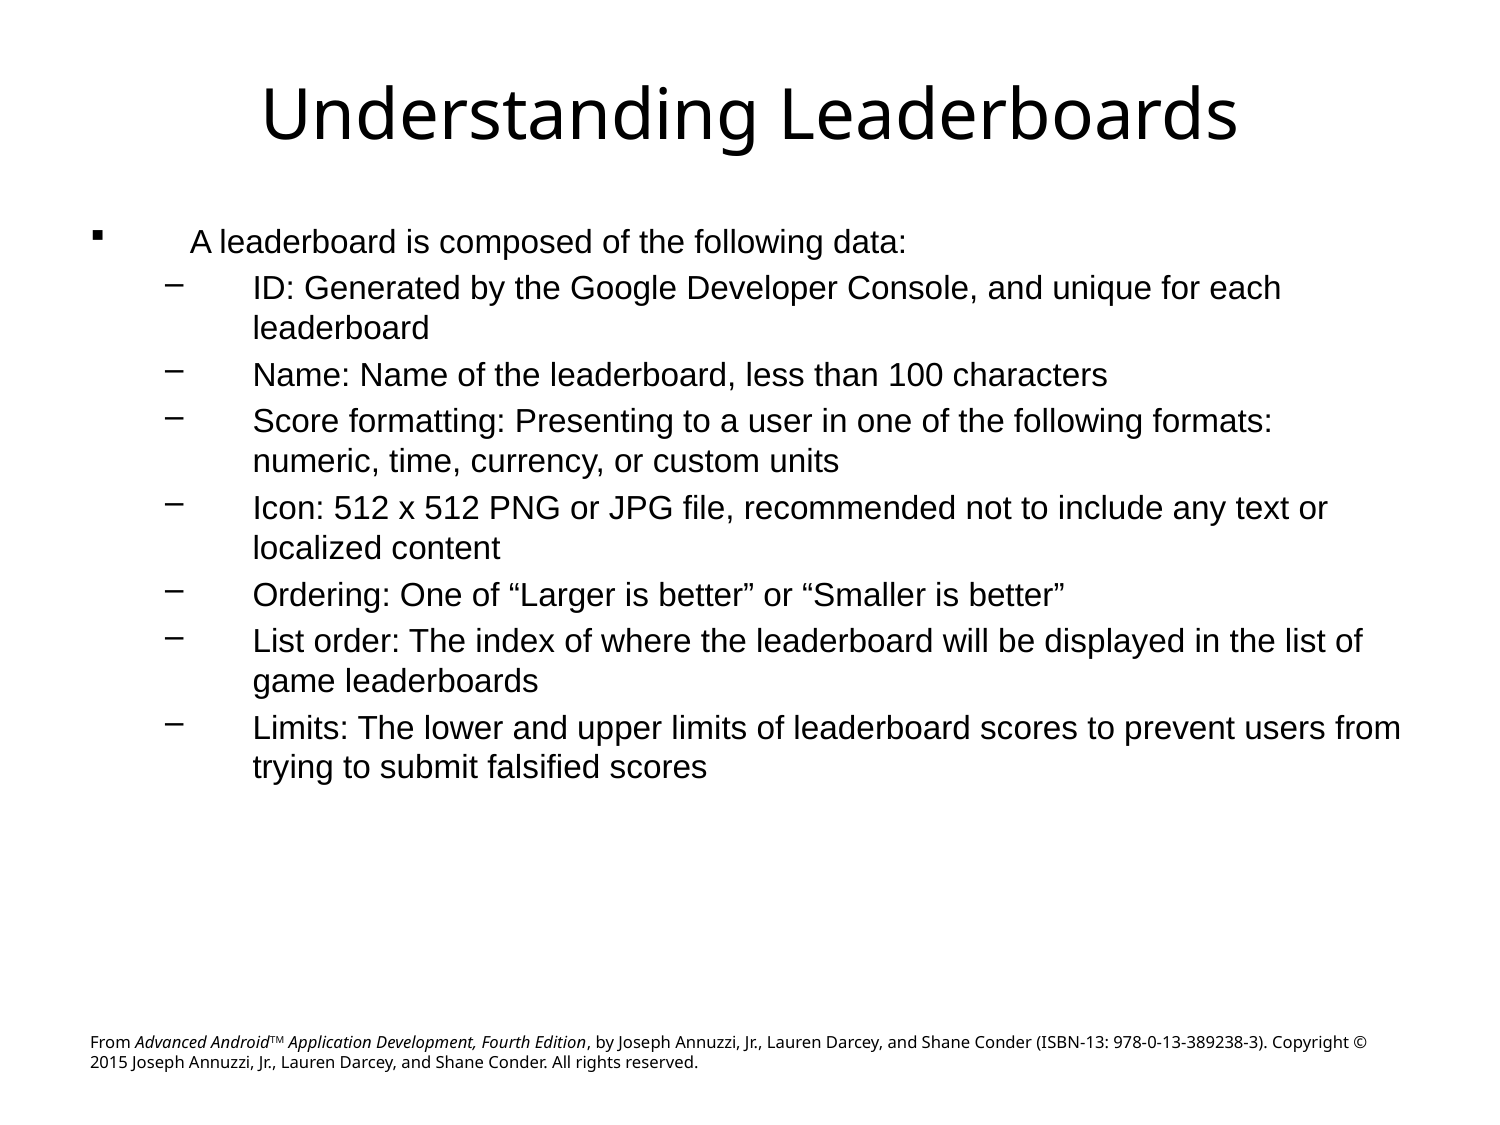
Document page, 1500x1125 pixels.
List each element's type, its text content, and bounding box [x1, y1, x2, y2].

footer From Advanced AndroidTM Application Development, Fourth Edition, by Joseph Annuzzi, Jr., Lauren Darcey, and Shane Conder (ISBN-13: 978-0-13-389238-3). Copyright © 2015 Joseph Annuzzi, Jr., Lauren Darcey, and Shane Conder. All rights reserved. [74, 1024, 1426, 1103]
list A leaderboard is composed of the following data: ID: Generated by the Google Developer Console, and unique for each leaderboard Name: Name of the leaderboard, less than 100 characters Score formatting: Presenting to a user in one of the following formats: numeric, time, currency, or custom units Icon: 512 x 512 PNG or JPG file, recommended not to include any text or localized content Ordering: One of “Larger is better” or “Smaller is better” List order: The index of where the leaderboard will be displayed in the list of game leaderboards Limits: The lower and upper limits of leaderboard scores to prevent users from trying to submit falsified scores [75, 212, 1425, 1005]
title Understanding Leaderboards [75, 45, 1425, 188]
